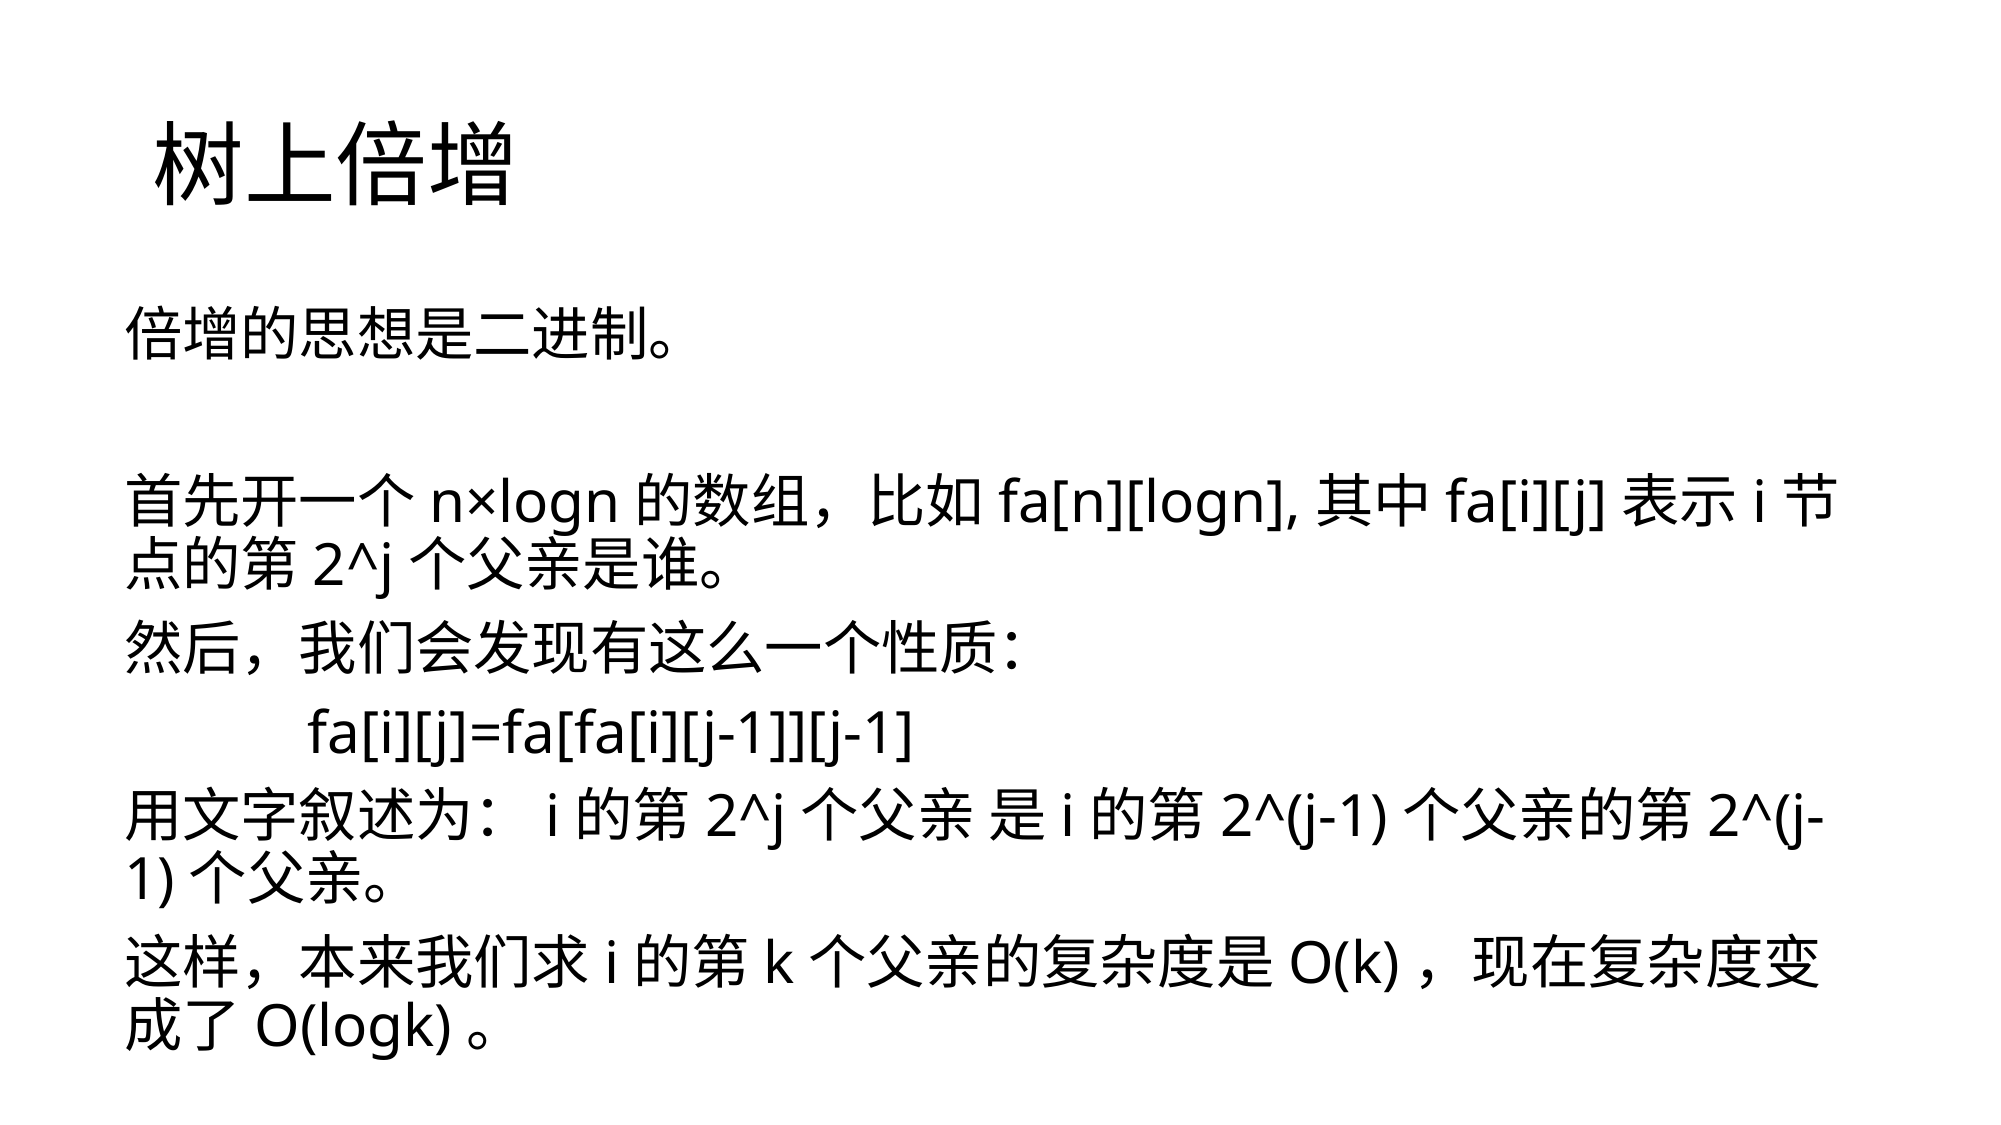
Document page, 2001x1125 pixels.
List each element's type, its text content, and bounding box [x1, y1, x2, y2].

title 树上倍增 [137, 59, 1863, 278]
list 倍增的思想是二进制。 首先开一个n×logn的数组，比如fa[n][logn],其中fa[i][j]表示i节点的第2^j个父亲是谁。 然后，我们会发现有这么一个性质： fa[i][j]=fa[fa[i][j-1]][j-1] 用文字叙述为：i的第2^j个父亲 是i的第2^(j-1)个父亲的第2^(j-1)个父亲。 这样，本来我们求i的第k个父亲的复杂度是O(k)，现在复杂度变成了O(logk)。 [109, 297, 1880, 1097]
